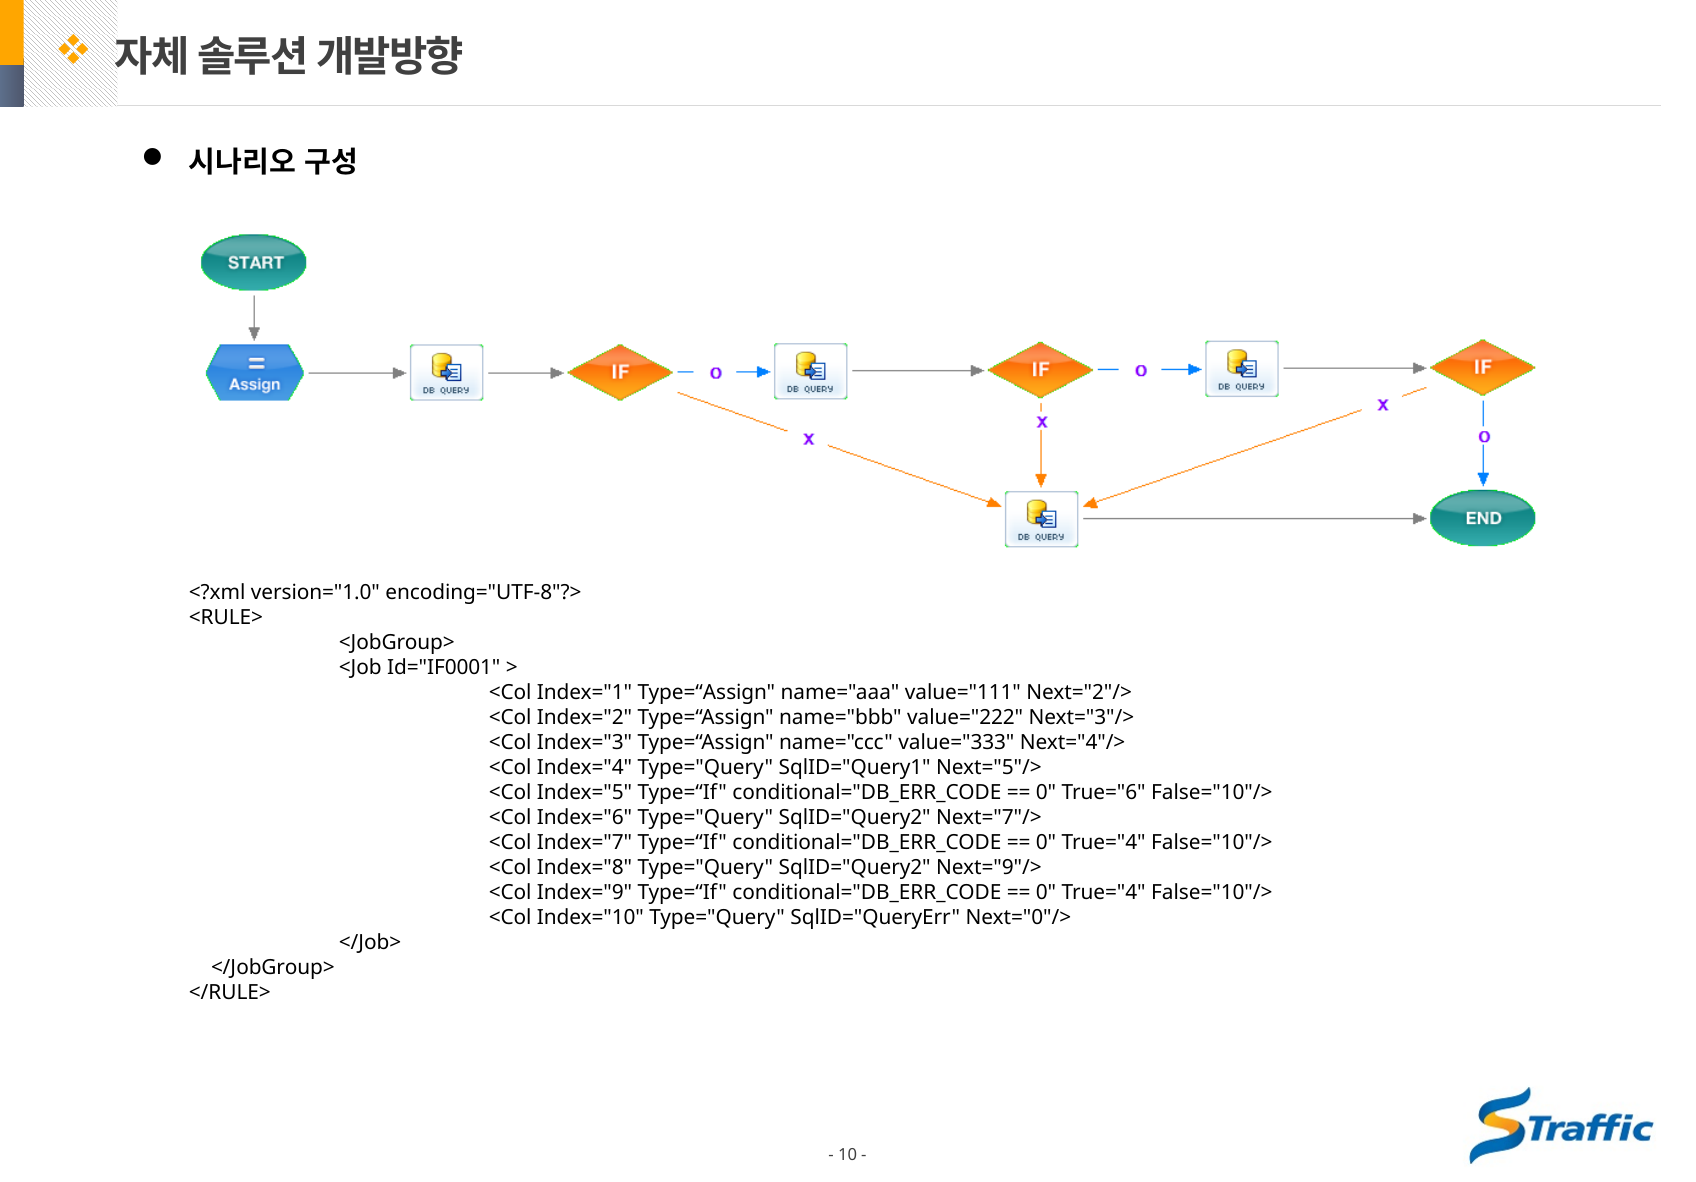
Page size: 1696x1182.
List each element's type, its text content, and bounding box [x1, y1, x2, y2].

picture [0, 0, 118, 107]
picture [1431, 1070, 1692, 1181]
text_box 시나리오 구성 [126, 118, 1521, 186]
text_box 자체 솔루션 개발방향 [41, 22, 1046, 87]
picture [167, 210, 1561, 568]
text_box <?xml version="1.0" encoding="UTF-8"?> <RULE> <JobGroup> <Job Id="IF0001" > <Col Index="1" Type=“Assign" name="aaa" value="111" Next="2"/> <Col Index="2" Type=“Assign" name="bbb" value="222" Next="3"/> <Col Index="3" Type=“Assign" name="ccc" value="333" Next="4"/> <Col Index="4" Type="Query" SqlID="Query1" Next="5"/> <Col Index="5" Type=“If" conditional="DB_ERR_CODE == 0" True="6" False="10"/> <Col Index="6" Type="Query" SqlID="Query2" Next="7"/> <Col Index="7" Type=“If" conditional="DB_ERR_CODE == 0" True="4" False="10"/> <Col Index="8" Type="Query" SqlID="Query2" Next="9"/> <Col Index="9" Type=“If" conditional="DB_ERR_CODE == 0" True="4" False="10"/> <Col Index="10" Type="Query" SqlID="QueryErr" Next="0"/> </Job> </JobGroup> </RULE> [174, 575, 1390, 1011]
